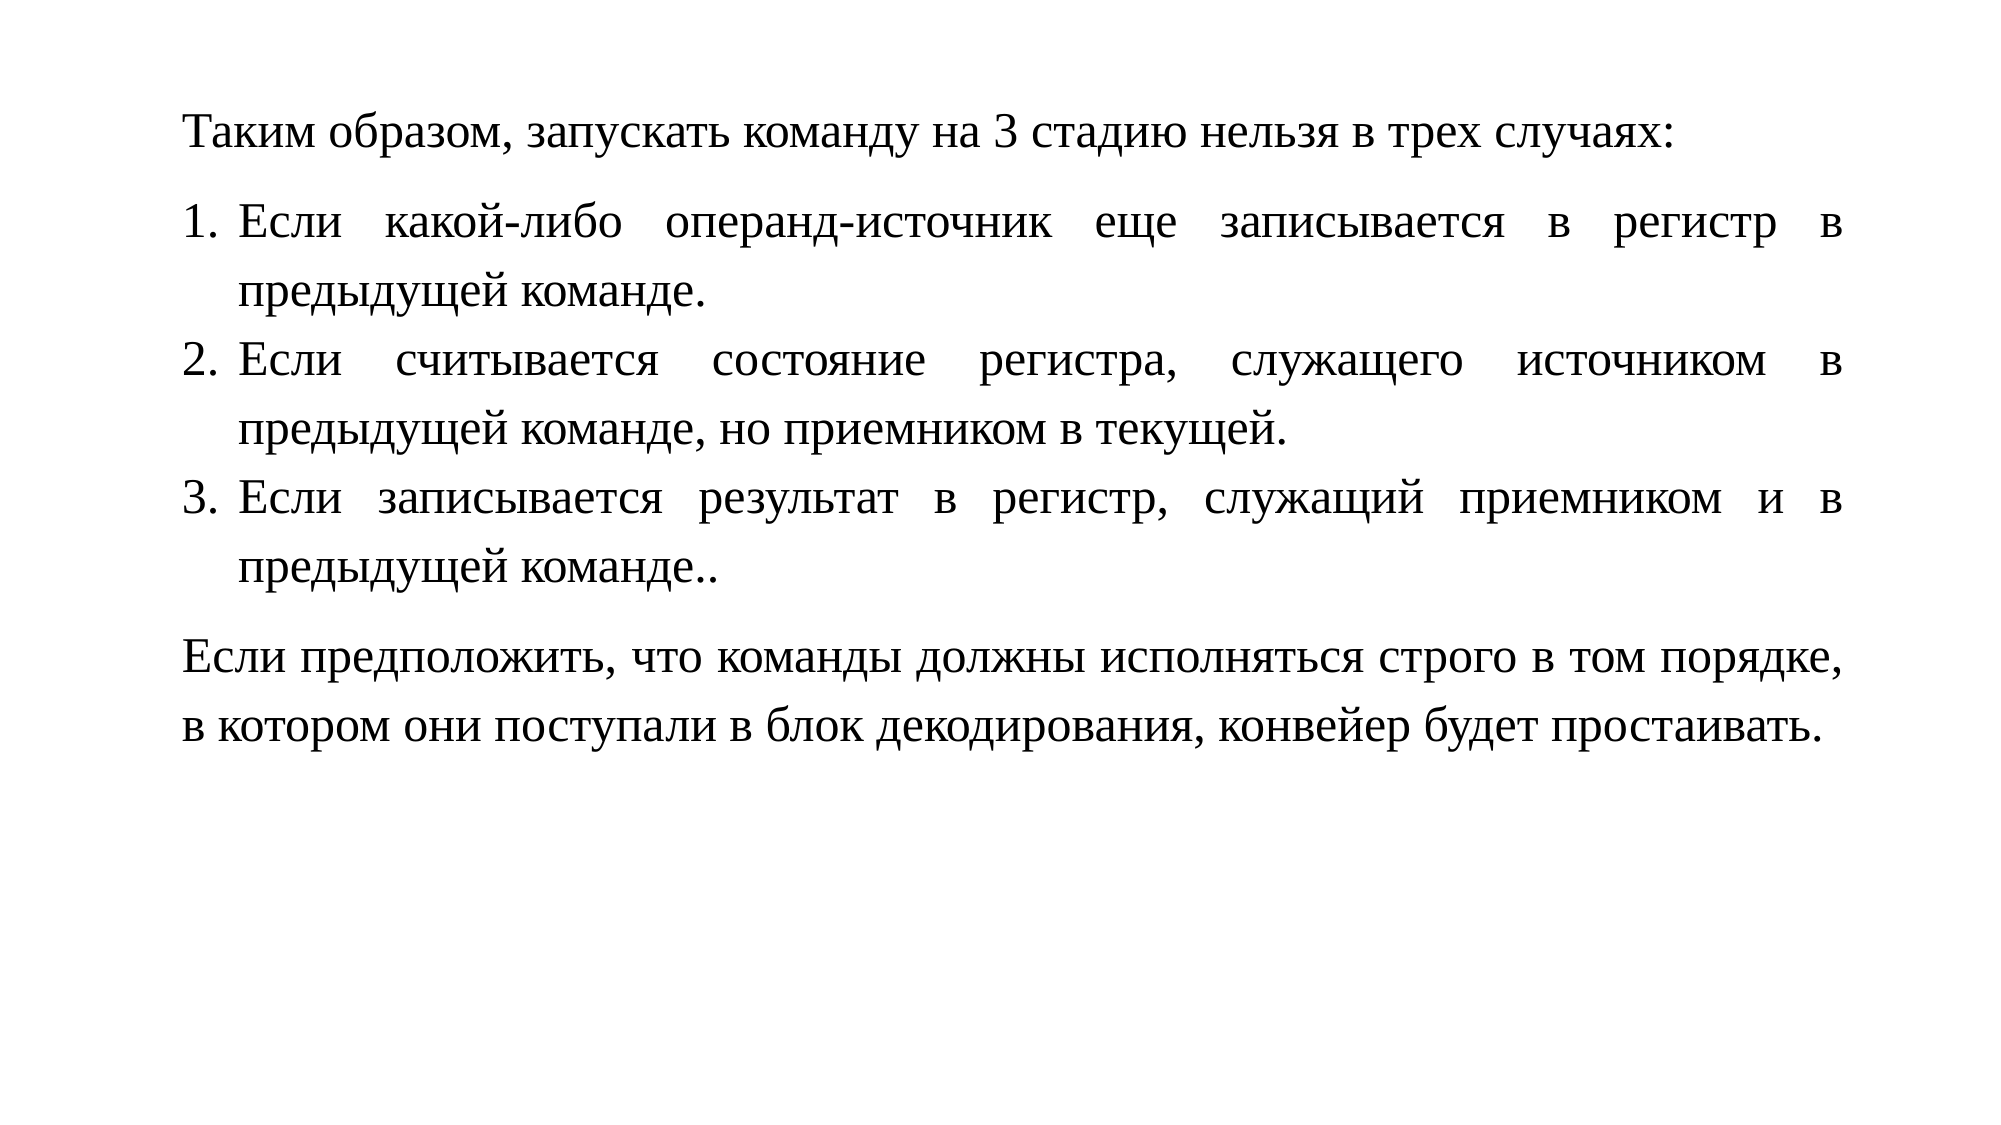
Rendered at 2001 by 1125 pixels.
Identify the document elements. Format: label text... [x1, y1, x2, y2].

text_box Таким образом, запускать команду на 3 стадию нельзя в трех случаях: Если какой-либо операнд-источник еще записывается в регистр в предыдущей команде. Если считывается состояние регистра, служащего источником в предыдущей команде, но приемником в текущей. Если записывается результат в регистр, служащий приемником и в предыдущей команде.. Если предположить, что команды должны исполняться строго в том порядке, в котором они поступали в блок декодирования, конвейер будет простаивать. [167, 81, 1859, 759]
